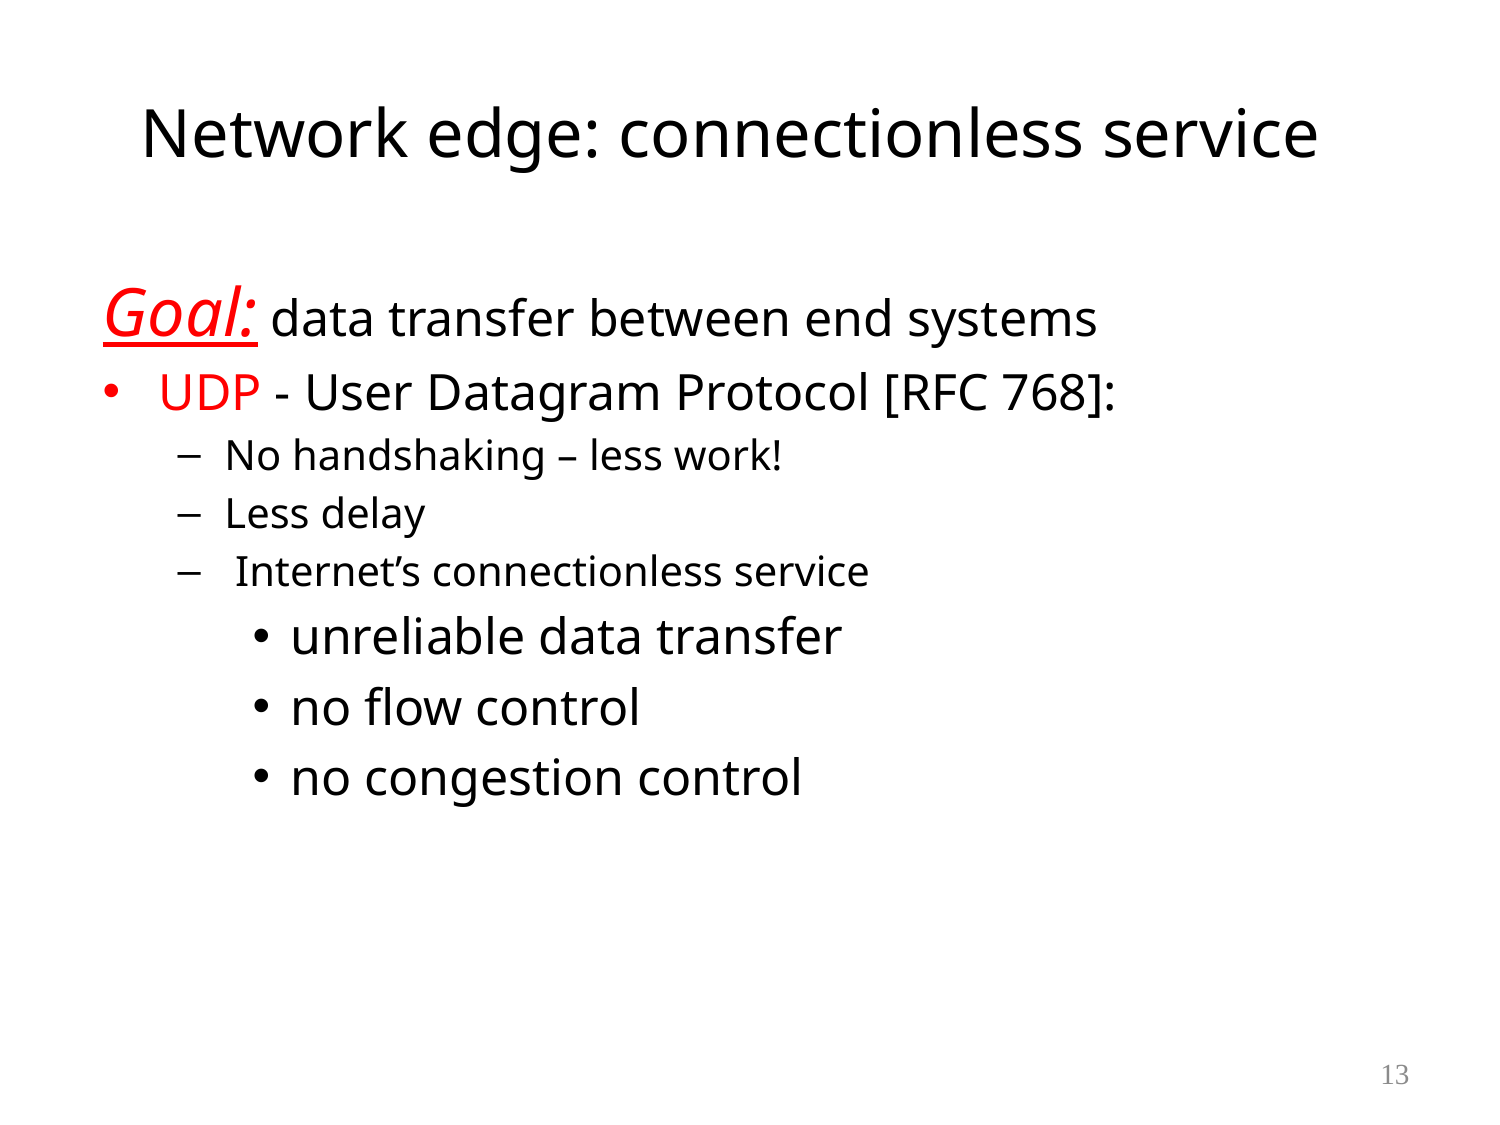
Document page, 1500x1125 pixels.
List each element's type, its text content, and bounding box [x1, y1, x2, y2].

title Network edge: connectionless service [37, 37, 1425, 225]
list Goal: data transfer between end systems UDP - User Datagram Protocol [RFC 768]: No handshaking – less work! Less delay Internet’s connectionless service unreliable data transfer no flow control no congestion control [87, 262, 1264, 1025]
slide_number 13 [1074, 1042, 1425, 1103]
